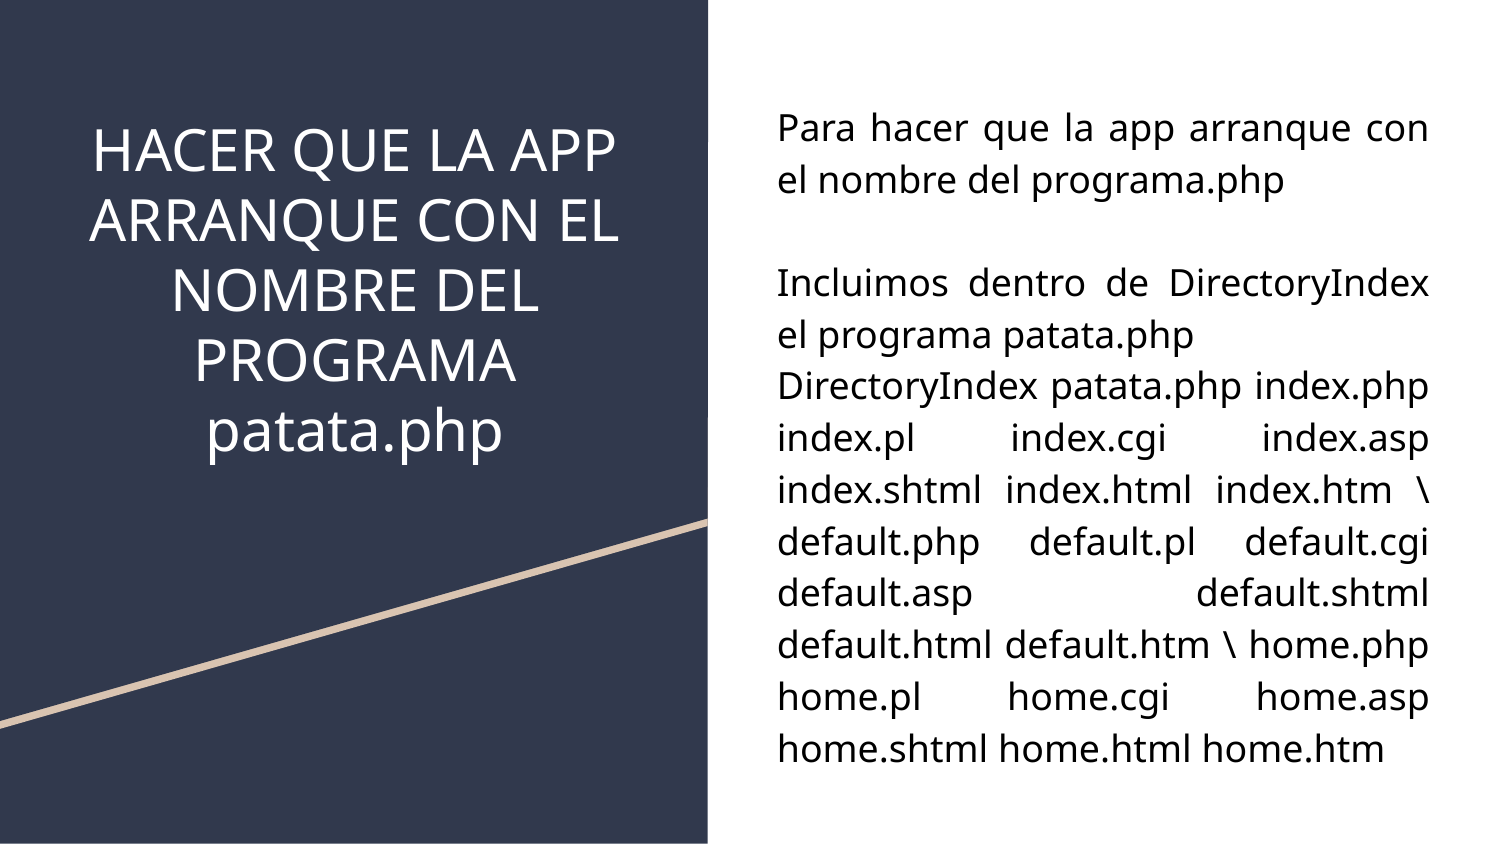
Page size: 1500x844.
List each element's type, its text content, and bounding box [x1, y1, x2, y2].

list Para hacer que la app arranque con el nombre del programa.php Incluimos dentro de DirectoryIndex el programa patata.php DirectoryIndex patata.php index.php index.pl index.cgi index.asp index.shtml index.html index.htm \ default.php default.pl default.cgi default.asp default.shtml default.html default.htm \ home.php home.pl home.cgi home.asp home.shtml home.html home.htm [761, 82, 1446, 755]
title HACER QUE LA APP ARRANQUE CON EL NOMBRE DEL PROGRAMA patata.php [51, 82, 660, 494]
